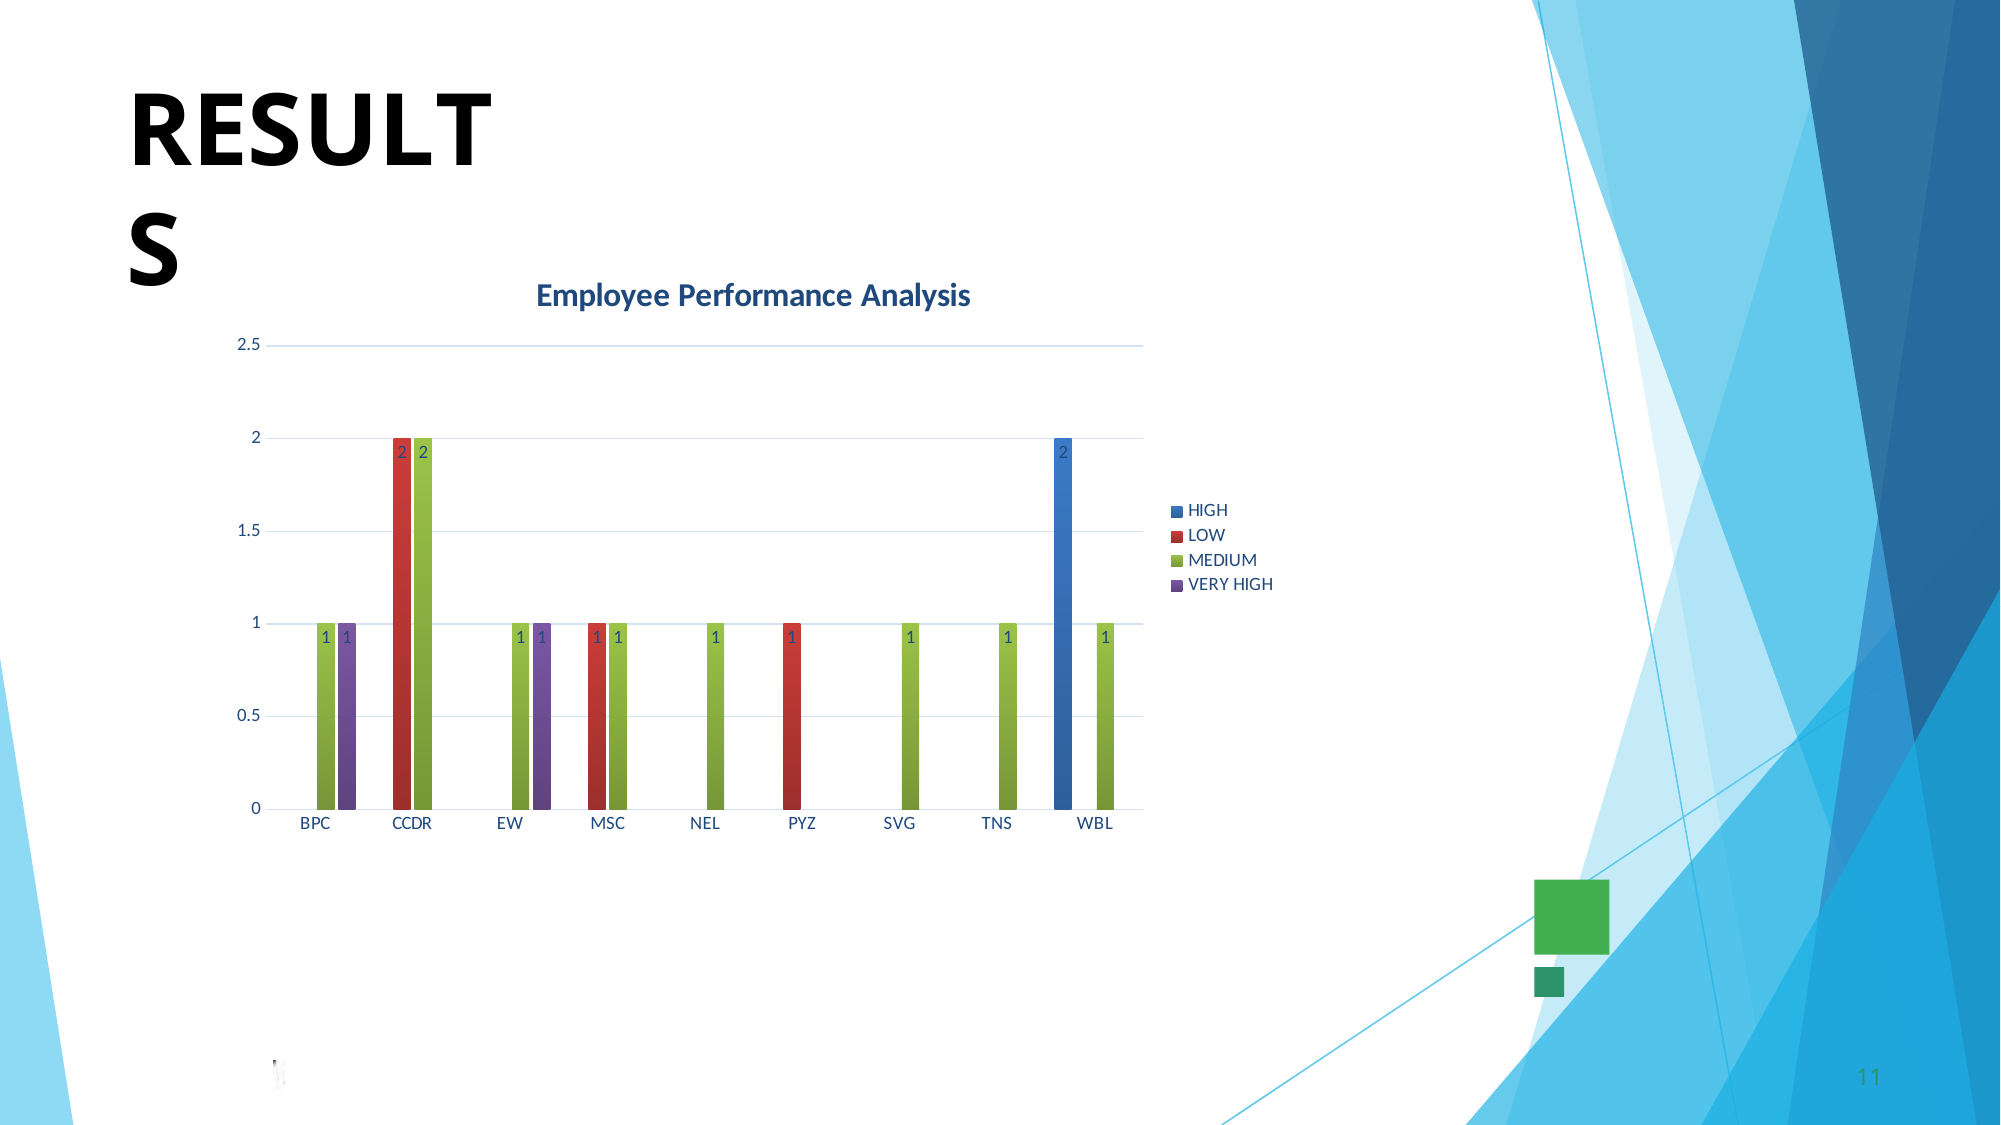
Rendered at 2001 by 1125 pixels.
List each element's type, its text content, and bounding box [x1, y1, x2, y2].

text_box [1534, 879, 1610, 955]
text_box [1534, 967, 1565, 997]
chart [215, 251, 1292, 847]
picture [273, 1060, 287, 1091]
title RESULTS [123, 63, 524, 306]
text_box 11 [1849, 1061, 1888, 1095]
